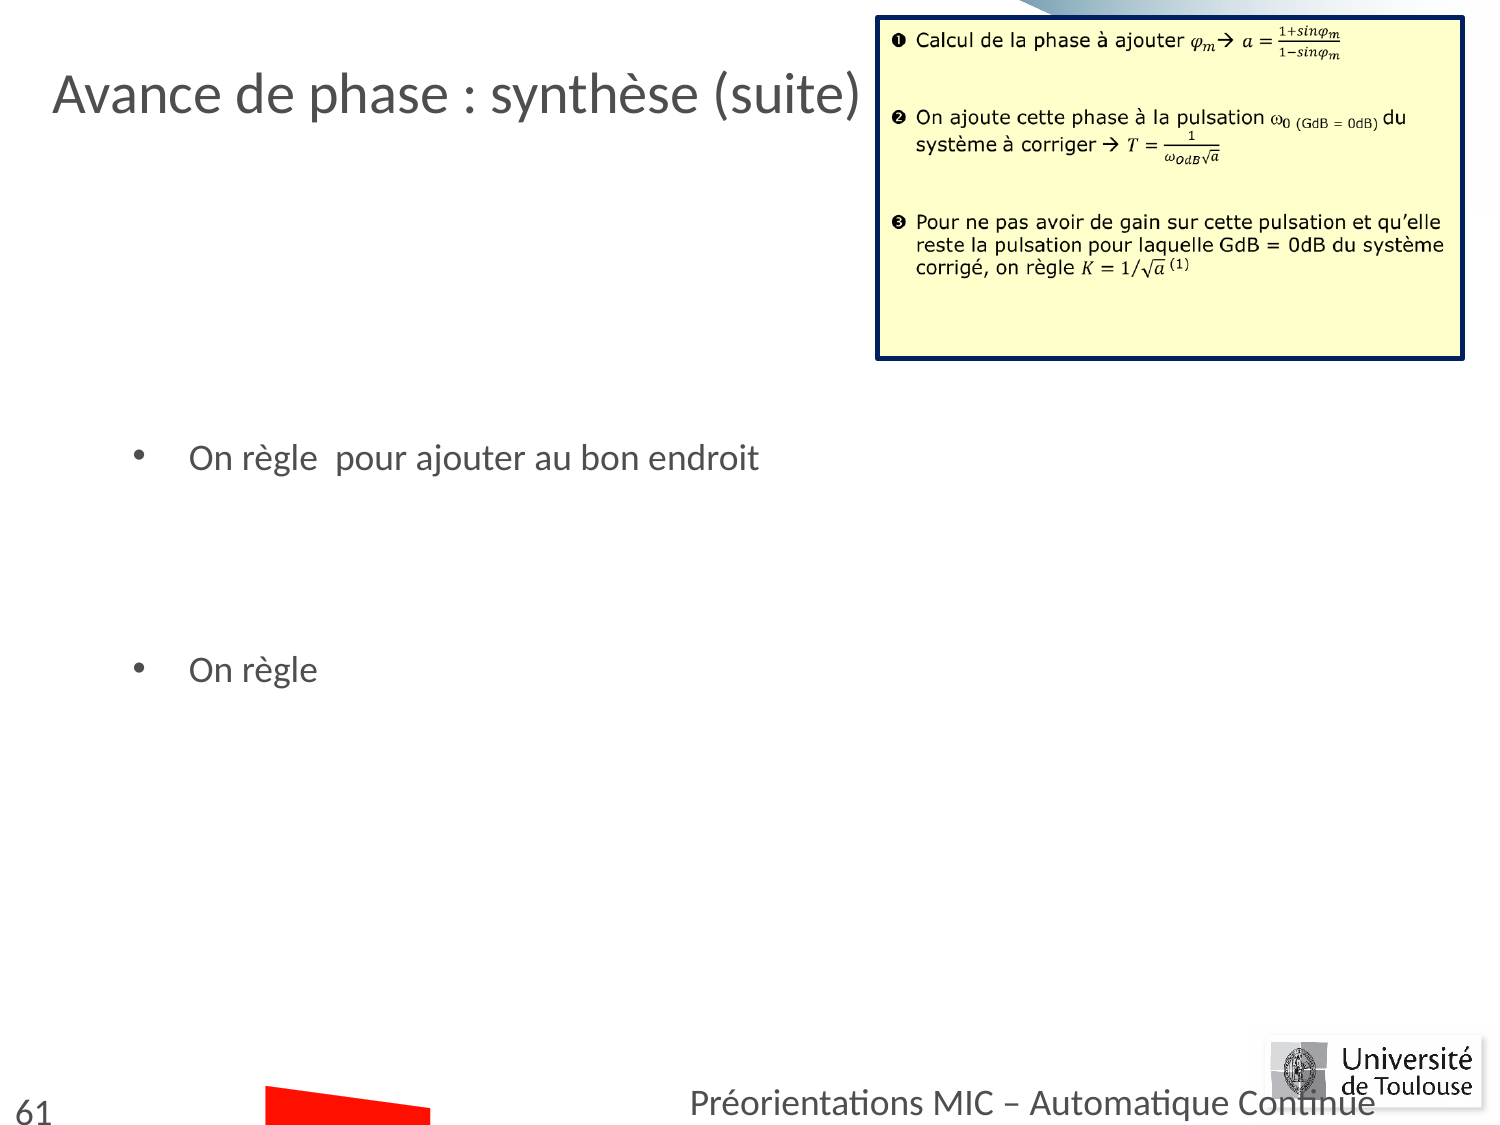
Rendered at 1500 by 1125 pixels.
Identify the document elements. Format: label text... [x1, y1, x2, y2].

slide_number 61 [0, 1081, 313, 1125]
footer Préorientations MIC – Automatique Continue [675, 1070, 1500, 1106]
picture [879, 19, 1461, 357]
picture [1253, 1023, 1499, 1070]
title Avance de phase : synthèse (suite) [37, 48, 874, 236]
picture [1253, 1106, 1499, 1125]
